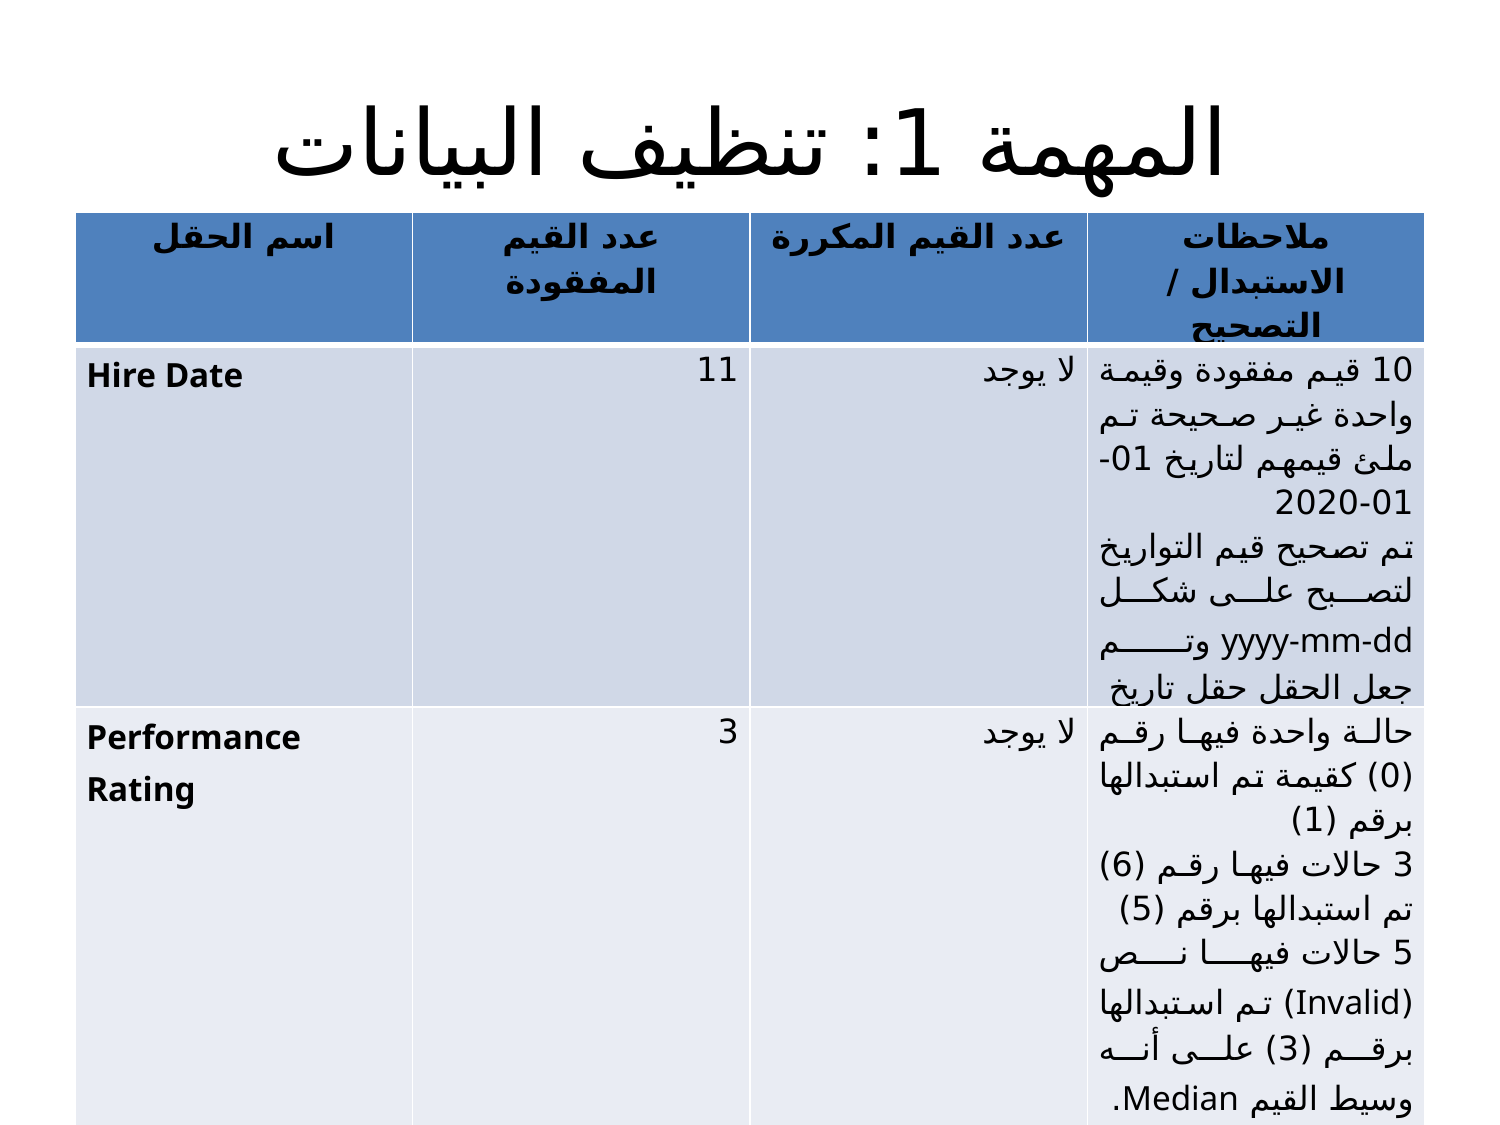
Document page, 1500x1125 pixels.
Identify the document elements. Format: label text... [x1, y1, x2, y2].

table_cell 11 [413, 348, 749, 706]
table_cell لا يوجد [751, 348, 1087, 706]
table_cell 10 قيم مفقودة وقيمة واحدة غير صحيحة تم ملئ قيمهم لتاريخ 01-01-2020 تم تصحيح قيم التواريخ لتصبح على شكل yyyy-mm-dd وتم جعل الحقل حقل تاريخ [1088, 348, 1424, 706]
table_header ملاحظات الاستبدال / التصحيح [1088, 213, 1424, 342]
title المهمة 1: تنظيف البيانات [75, 45, 1425, 212]
table_header اسم الحقل [76, 213, 412, 342]
table_header عدد القيم المفقودة [413, 213, 749, 342]
table_cell لا يوجد [751, 708, 1087, 1125]
table_cell حالة واحدة فيها رقم (0) كقيمة تم استبدالها برقم (1) 3 حالات فيها رقم (6) تم استبدالها برقم (5) 5 حالات فيها نص (Invalid) تم استبدالها برقم (3) على أنه وسيط القيم Median. 3 حالات فيها قيمة مفقودة تم استبدالها برقم (3) على أنه وسيط القيم Median. تم تحويل نوع الحقل لحقل رقمي بدون فواصل عشرية [1088, 708, 1424, 1125]
table_cell Performance Rating [76, 708, 412, 1125]
table_header عدد القيم المكررة [751, 213, 1087, 342]
table_cell Hire Date [76, 348, 412, 706]
table_cell 3 [413, 708, 749, 1125]
